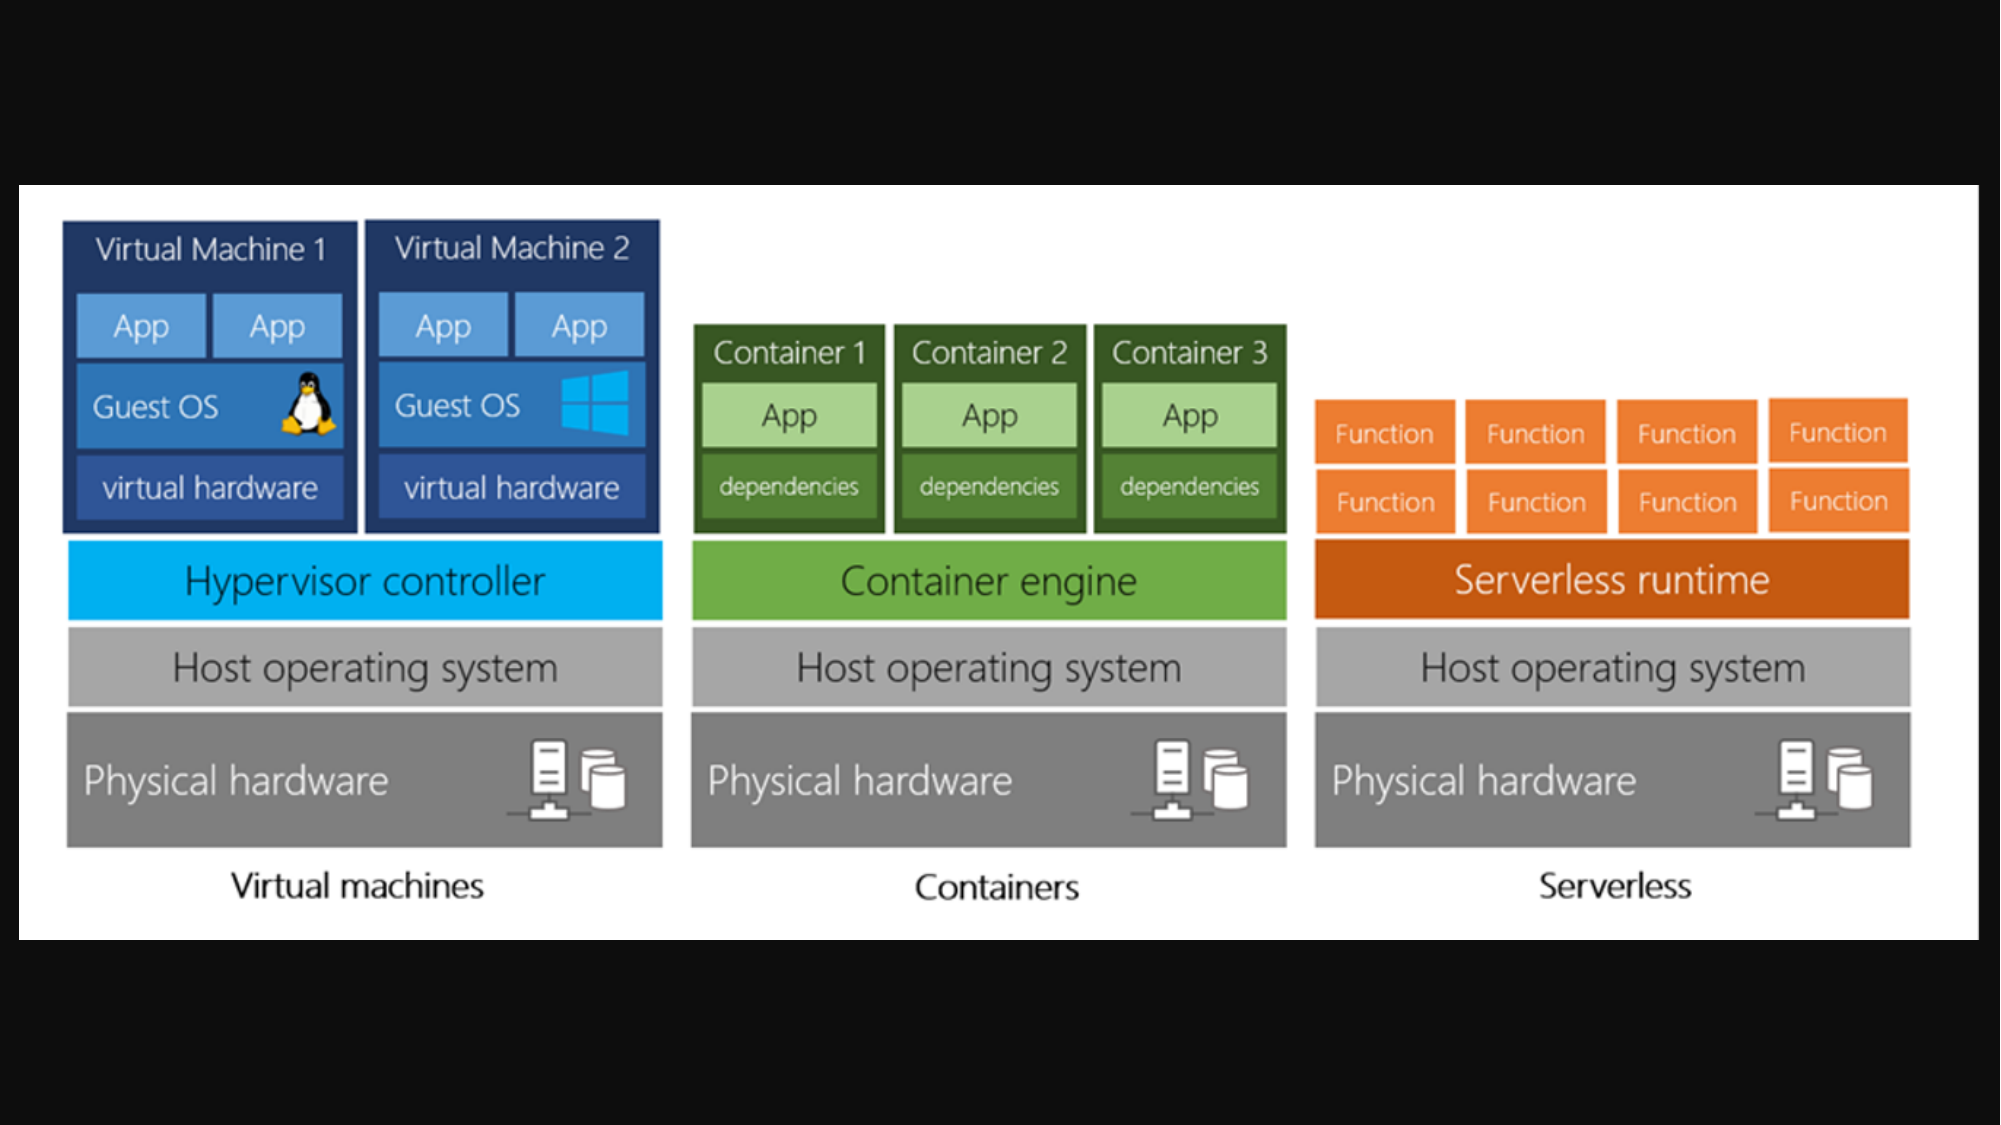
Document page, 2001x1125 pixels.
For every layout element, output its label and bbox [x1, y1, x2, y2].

picture [19, 184, 1981, 941]
